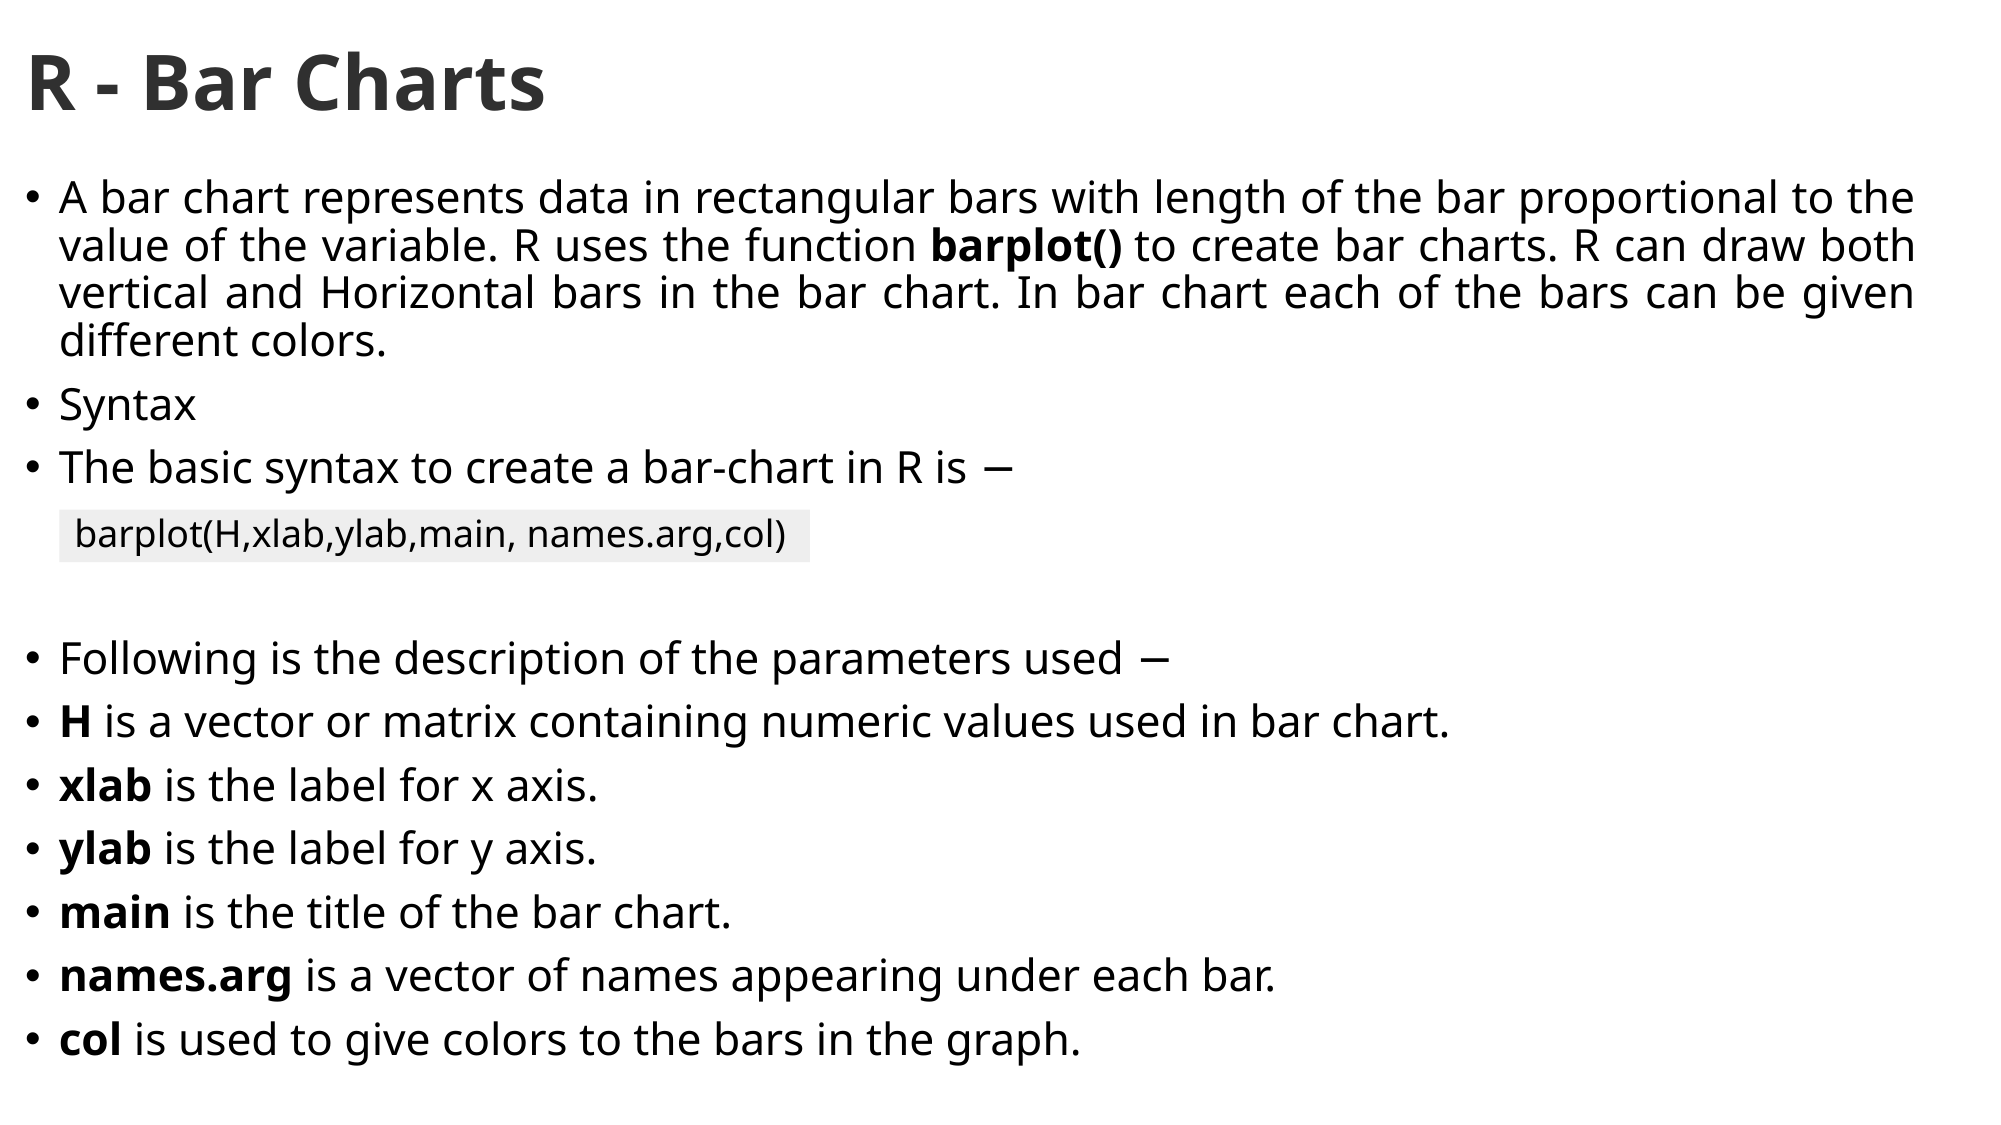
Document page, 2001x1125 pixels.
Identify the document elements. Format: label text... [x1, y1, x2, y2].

text_box barplot(H,xlab,ylab,main, names.arg,col) [59, 509, 810, 563]
title R - Bar Charts [10, 36, 1933, 136]
list A bar chart represents data in rectangular bars with length of the bar proportional to the value of the variable. R uses the function barplot() to create bar charts. R can draw both vertical and Horizontal bars in the bar chart. In bar chart each of the bars can be given different colors. Syntax The basic syntax to create a bar-chart in R is − Following is the description of the parameters used − H is a vector or matrix containing numeric values used in bar chart. xlab is the label for x axis. ylab is the label for y axis. main is the title of the bar chart. names.arg is a vector of names appearing under each bar. col is used to give colors to the bars in the graph. [10, 167, 1933, 1077]
